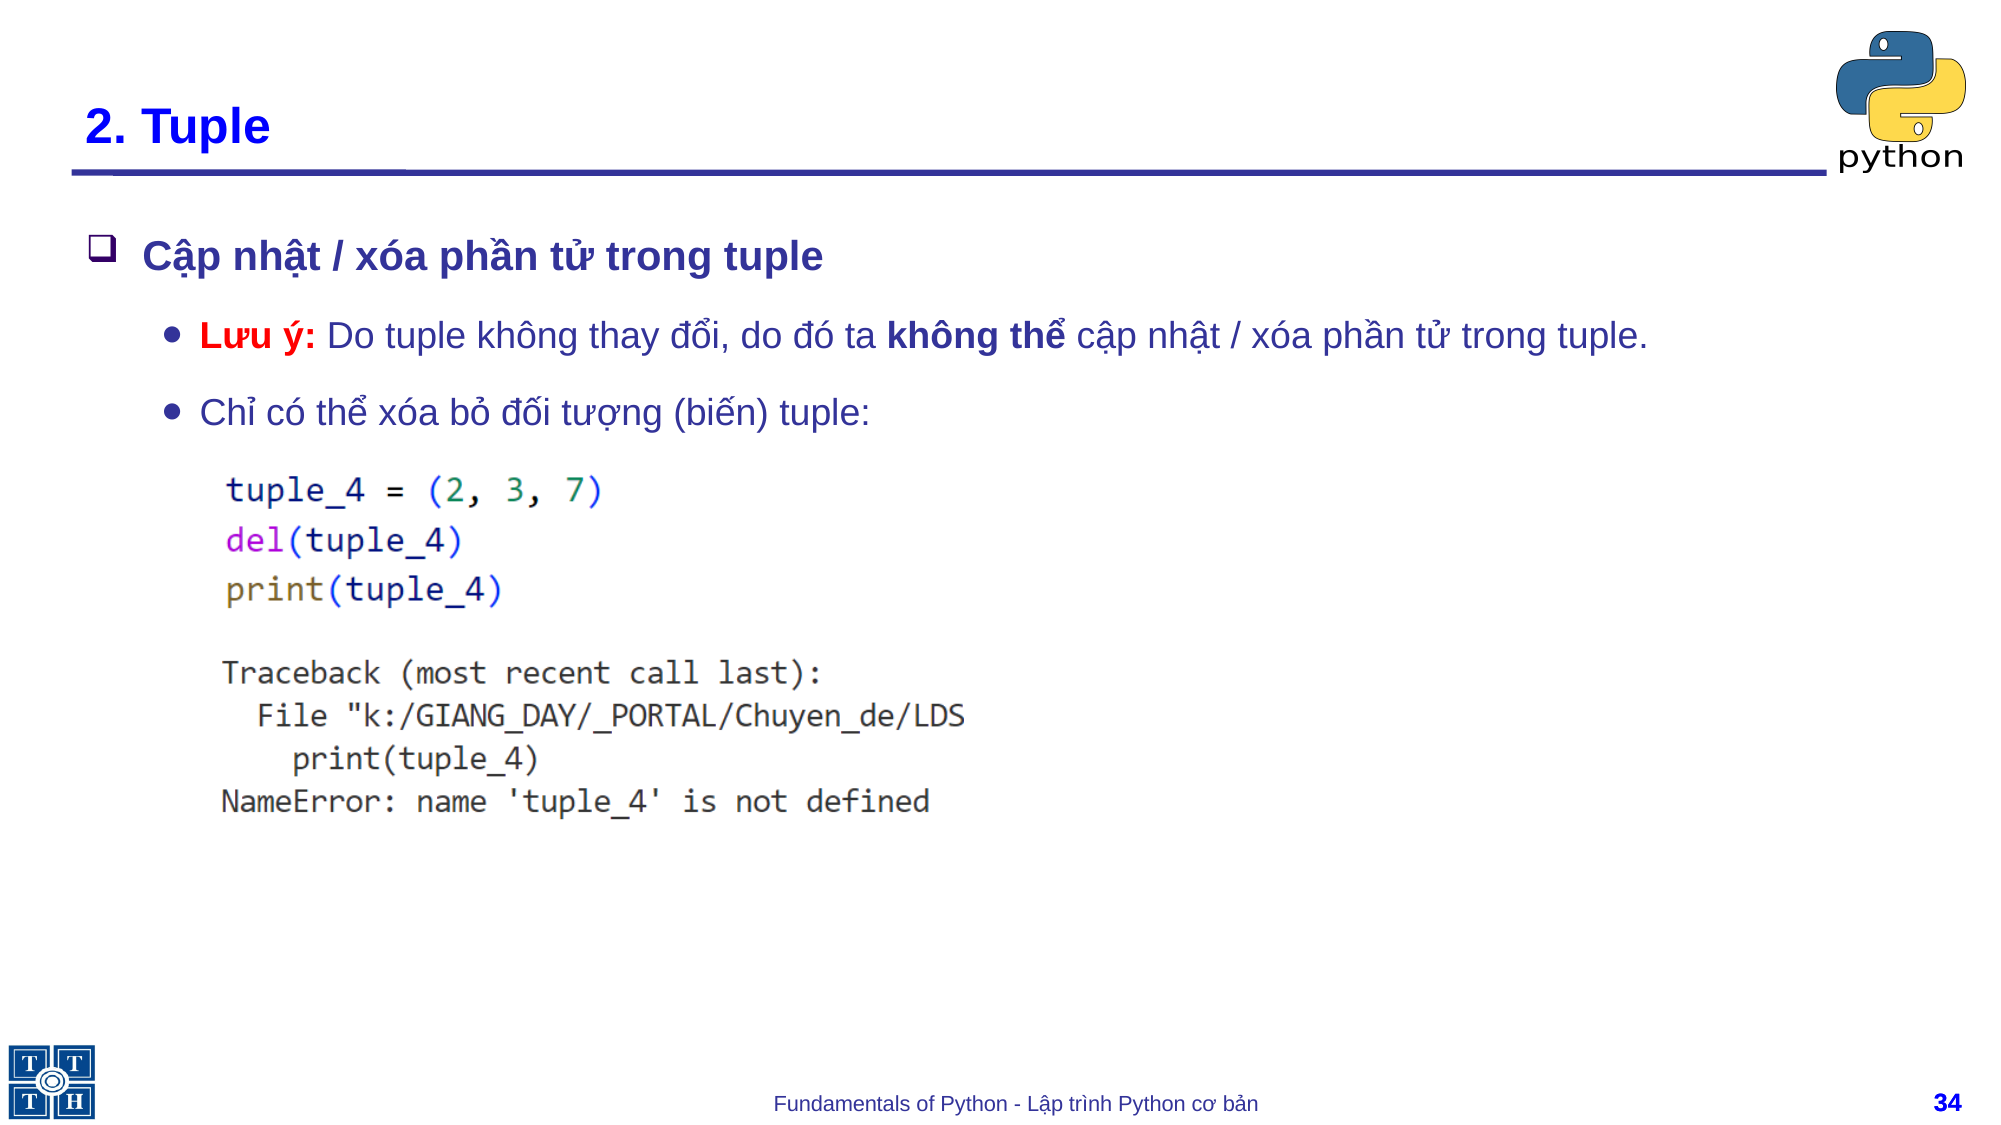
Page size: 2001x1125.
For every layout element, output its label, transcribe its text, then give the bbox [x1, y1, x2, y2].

picture [8, 1044, 96, 1120]
picture [208, 465, 623, 622]
list Cập nhật / xóa phần tử trong tuple Lưu ý: Do tuple không thay đổi, do đó ta không thể cập nhật / xóa phần tử trong tuple. Chỉ có thể xóa bỏ đối tượng (biến) tuple: [70, 196, 1804, 1047]
title 2. Tuple [70, 31, 1804, 161]
picture [208, 648, 965, 824]
picture [1836, 31, 1966, 173]
